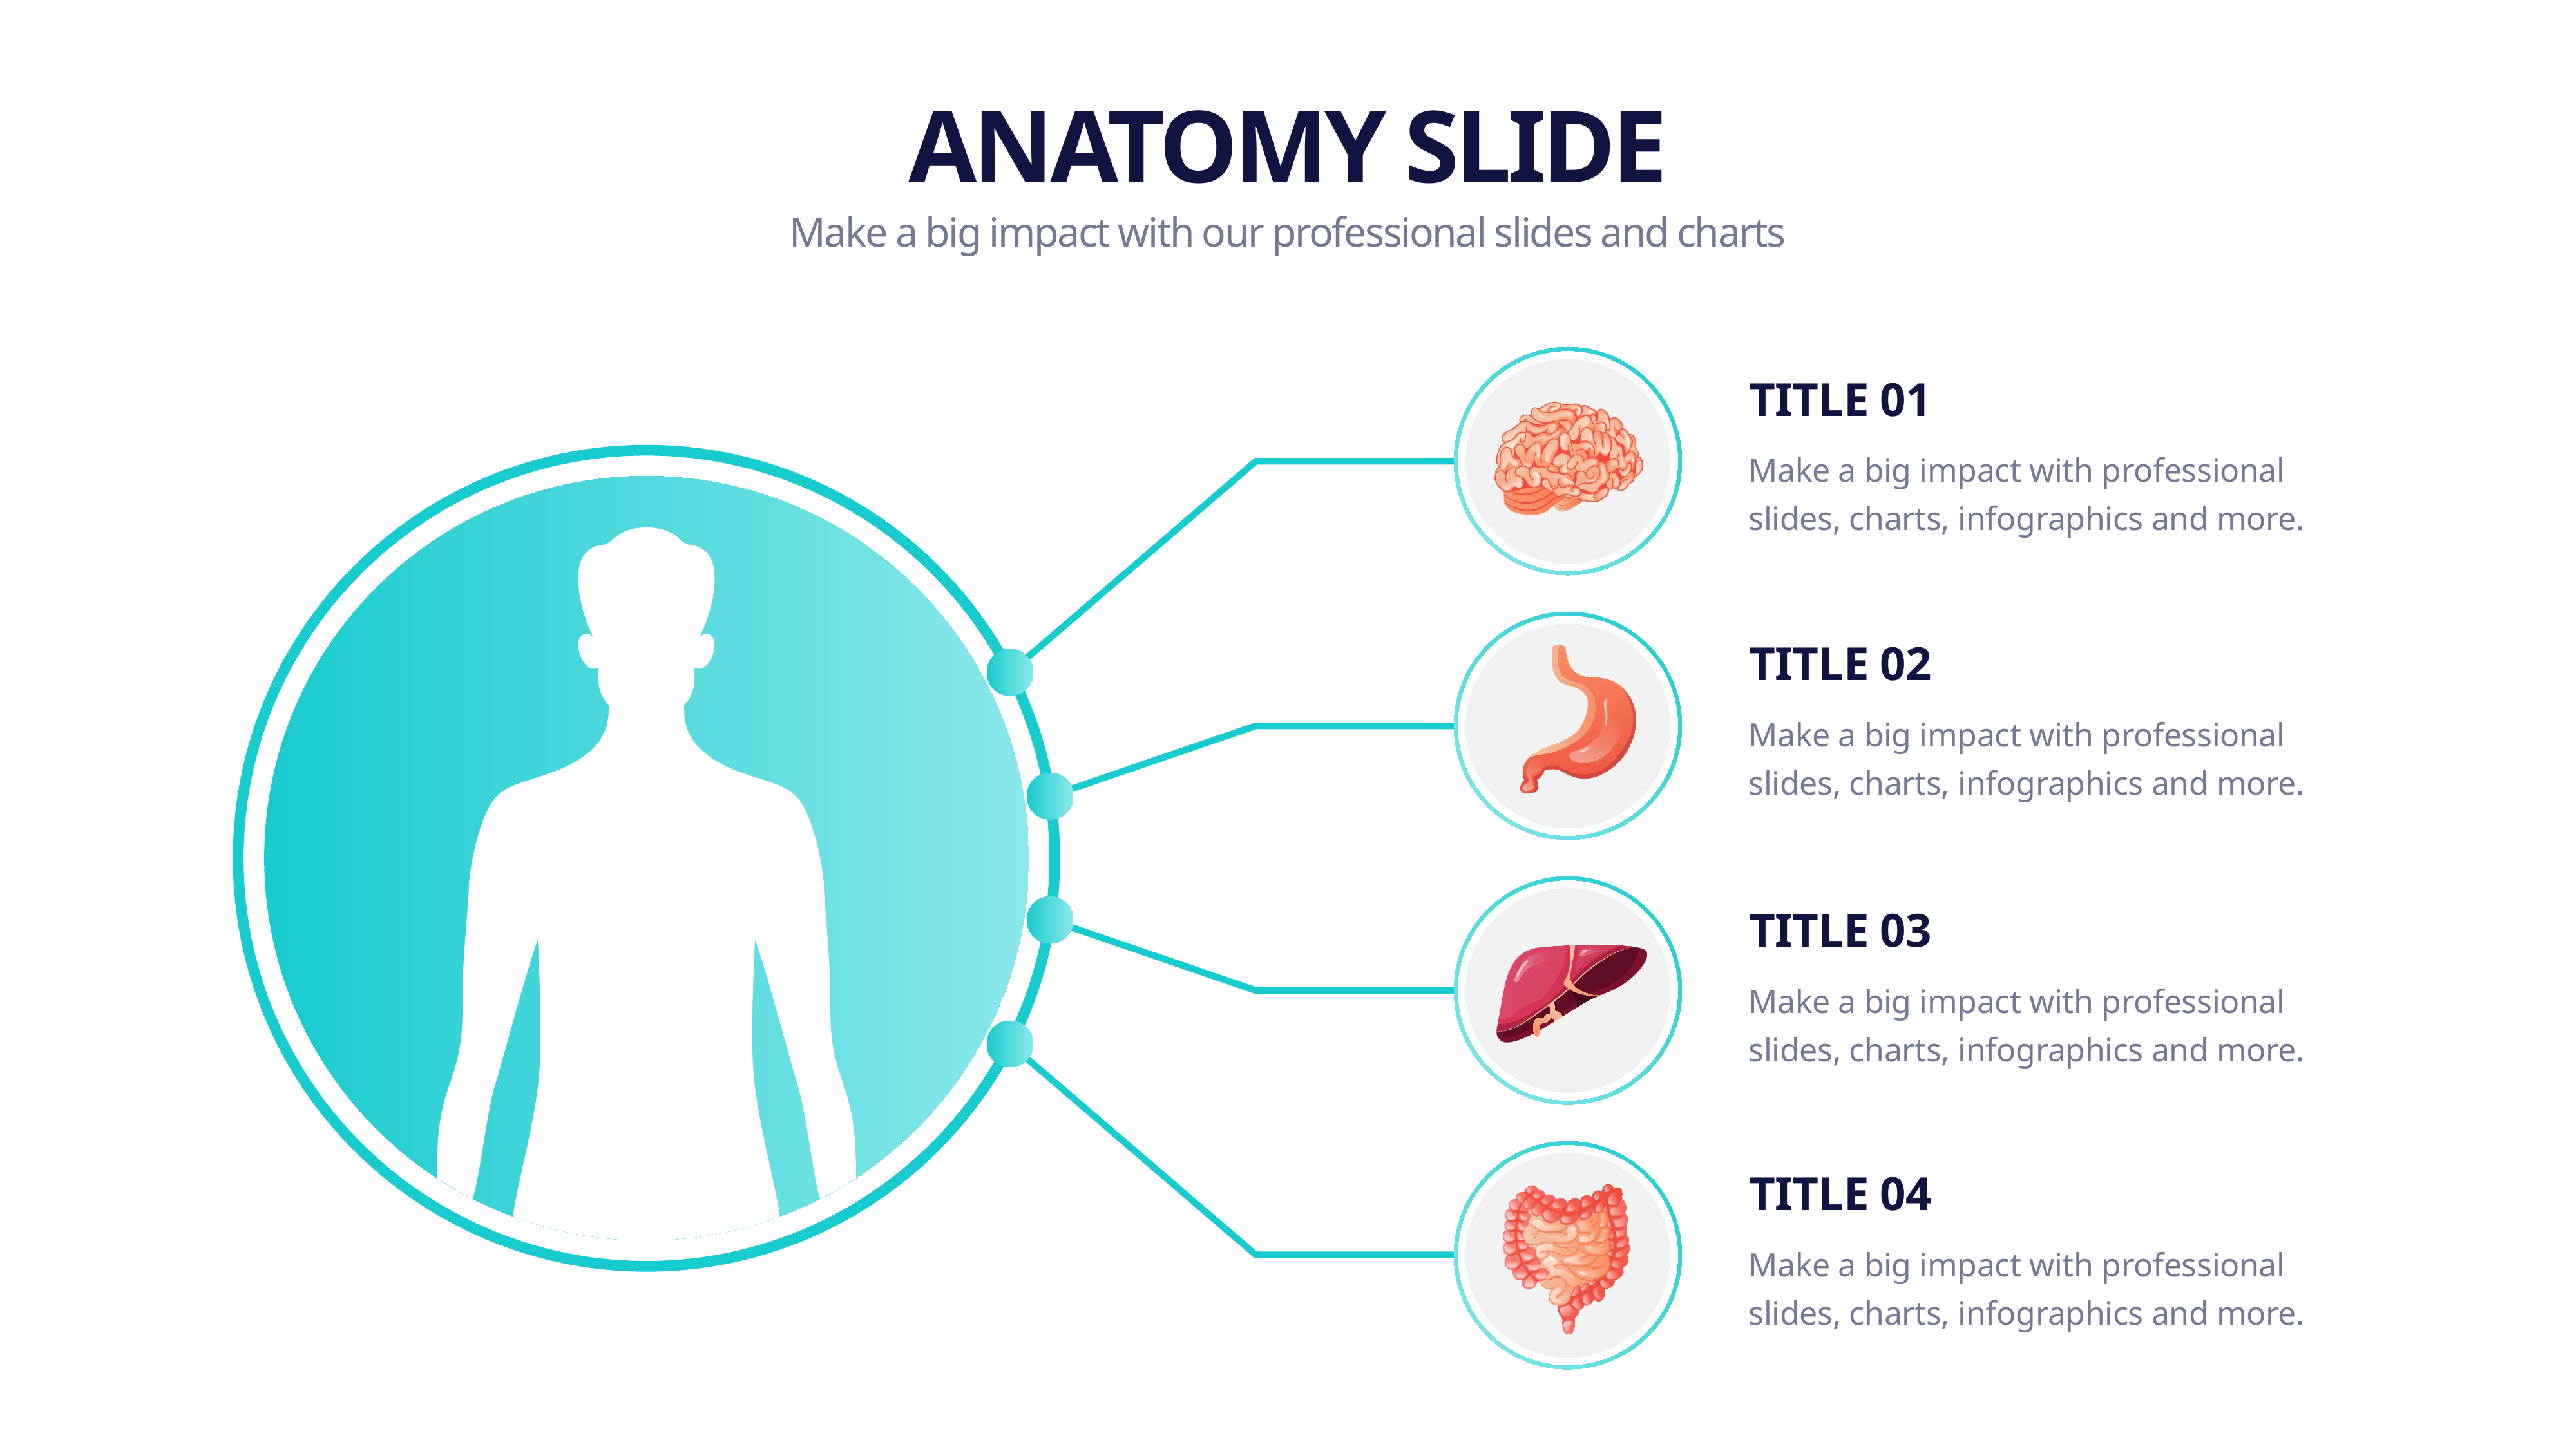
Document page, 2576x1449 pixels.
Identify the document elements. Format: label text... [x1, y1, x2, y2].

text_box [1465, 623, 1670, 829]
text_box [1520, 645, 1636, 793]
text_box [1454, 876, 1682, 1105]
text_box [1454, 1141, 1682, 1370]
text_box ANATOMY SLIDE [160, 71, 2416, 194]
text_box [1026, 896, 1074, 943]
text_box [986, 649, 1034, 696]
text_box Make a big impact with professional slides, charts, infographics and more. [1739, 1230, 2362, 1336]
text_box Make a big impact with professional slides, charts, infographics and more. [1739, 700, 2362, 806]
text_box TITLE 04 [1739, 1160, 2362, 1225]
text_box [238, 450, 1055, 1267]
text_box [1496, 945, 1648, 1043]
text_box Make a big impact with our professional slides and charts [160, 194, 2416, 260]
text_box [1454, 612, 1682, 840]
text_box [986, 1020, 1034, 1068]
text_box Make a big impact with professional slides, charts, infographics and more. [1739, 435, 2362, 542]
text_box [1494, 401, 1644, 515]
text_box TITLE 01 [1739, 365, 2362, 430]
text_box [1502, 1184, 1630, 1335]
text_box Make a big impact with professional slides, charts, infographics and more. [1739, 966, 2362, 1073]
text_box [1465, 887, 1670, 1094]
text_box TITLE 03 [1739, 896, 2362, 961]
text_box [1454, 347, 1682, 576]
text_box TITLE 02 [1739, 630, 2362, 695]
text_box [437, 527, 856, 1241]
text_box [1465, 1153, 1670, 1358]
text_box [1026, 772, 1074, 820]
text_box [1465, 359, 1670, 564]
